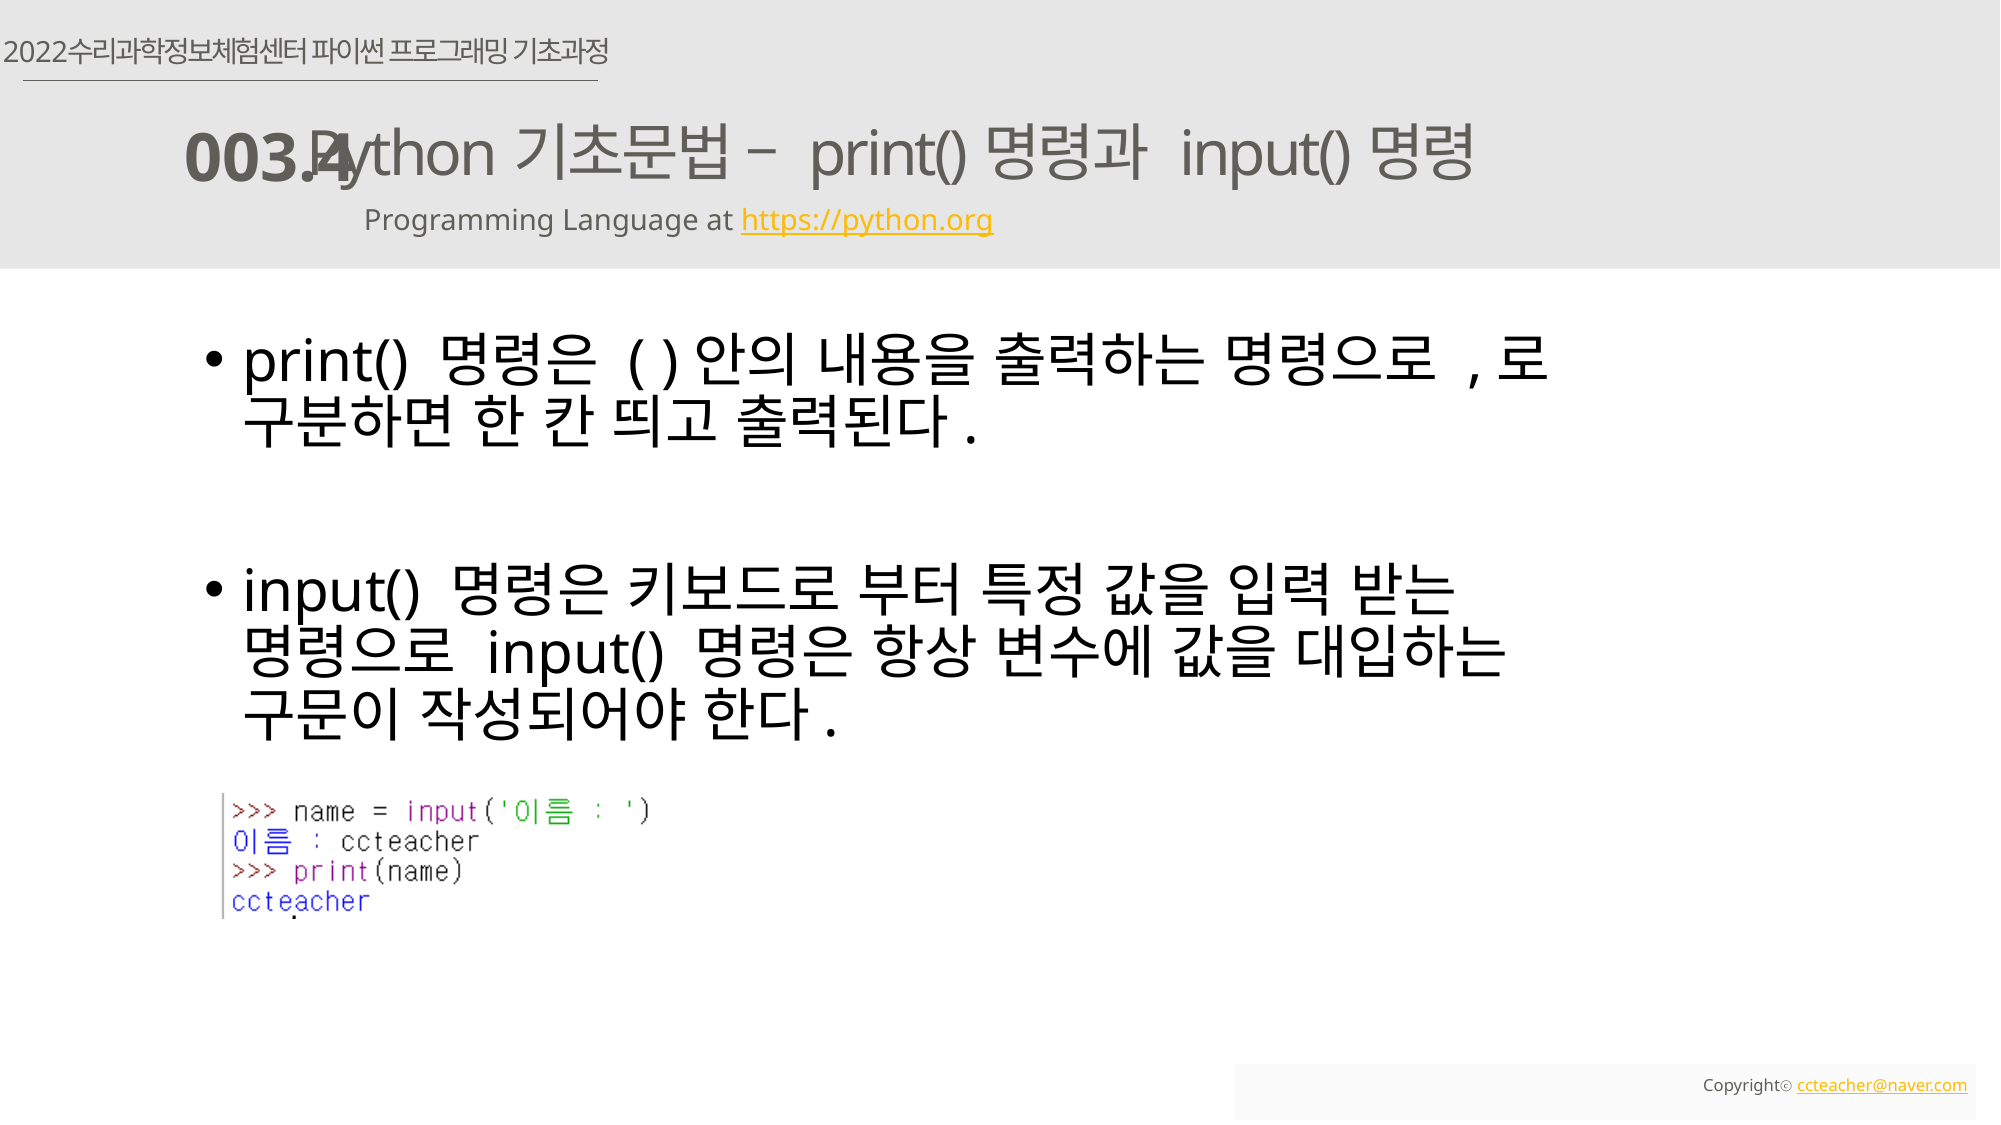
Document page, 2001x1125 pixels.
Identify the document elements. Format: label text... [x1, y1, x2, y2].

text_box Copyrightⓒ ccteacher@naver.com [1687, 1067, 1983, 1125]
text_box 수리과학정보체험센터 파이썬 프로그래밍 기초과정 [0, 25, 627, 111]
text_box print() 명령은 ( )안의 내용을 출력하는 명령으로 ,로 구분하면 한 칸 띄고 출력된다. input() 명령은 키보드로 부터 특정 값을 입력 받는 명령으로 input() 명령은 항상 변수에 값을 대입하는 구문이 작성되어야 한다. [189, 323, 1580, 1061]
text_box Python기초문법 – print()명령과 input()명령 [291, 105, 1495, 196]
picture [221, 793, 679, 919]
text_box 003.4 [169, 111, 349, 202]
text_box [0, 0, 2000, 270]
picture [1235, 1063, 1976, 1120]
text_box Programming Language at https://python.org [349, 193, 1009, 319]
